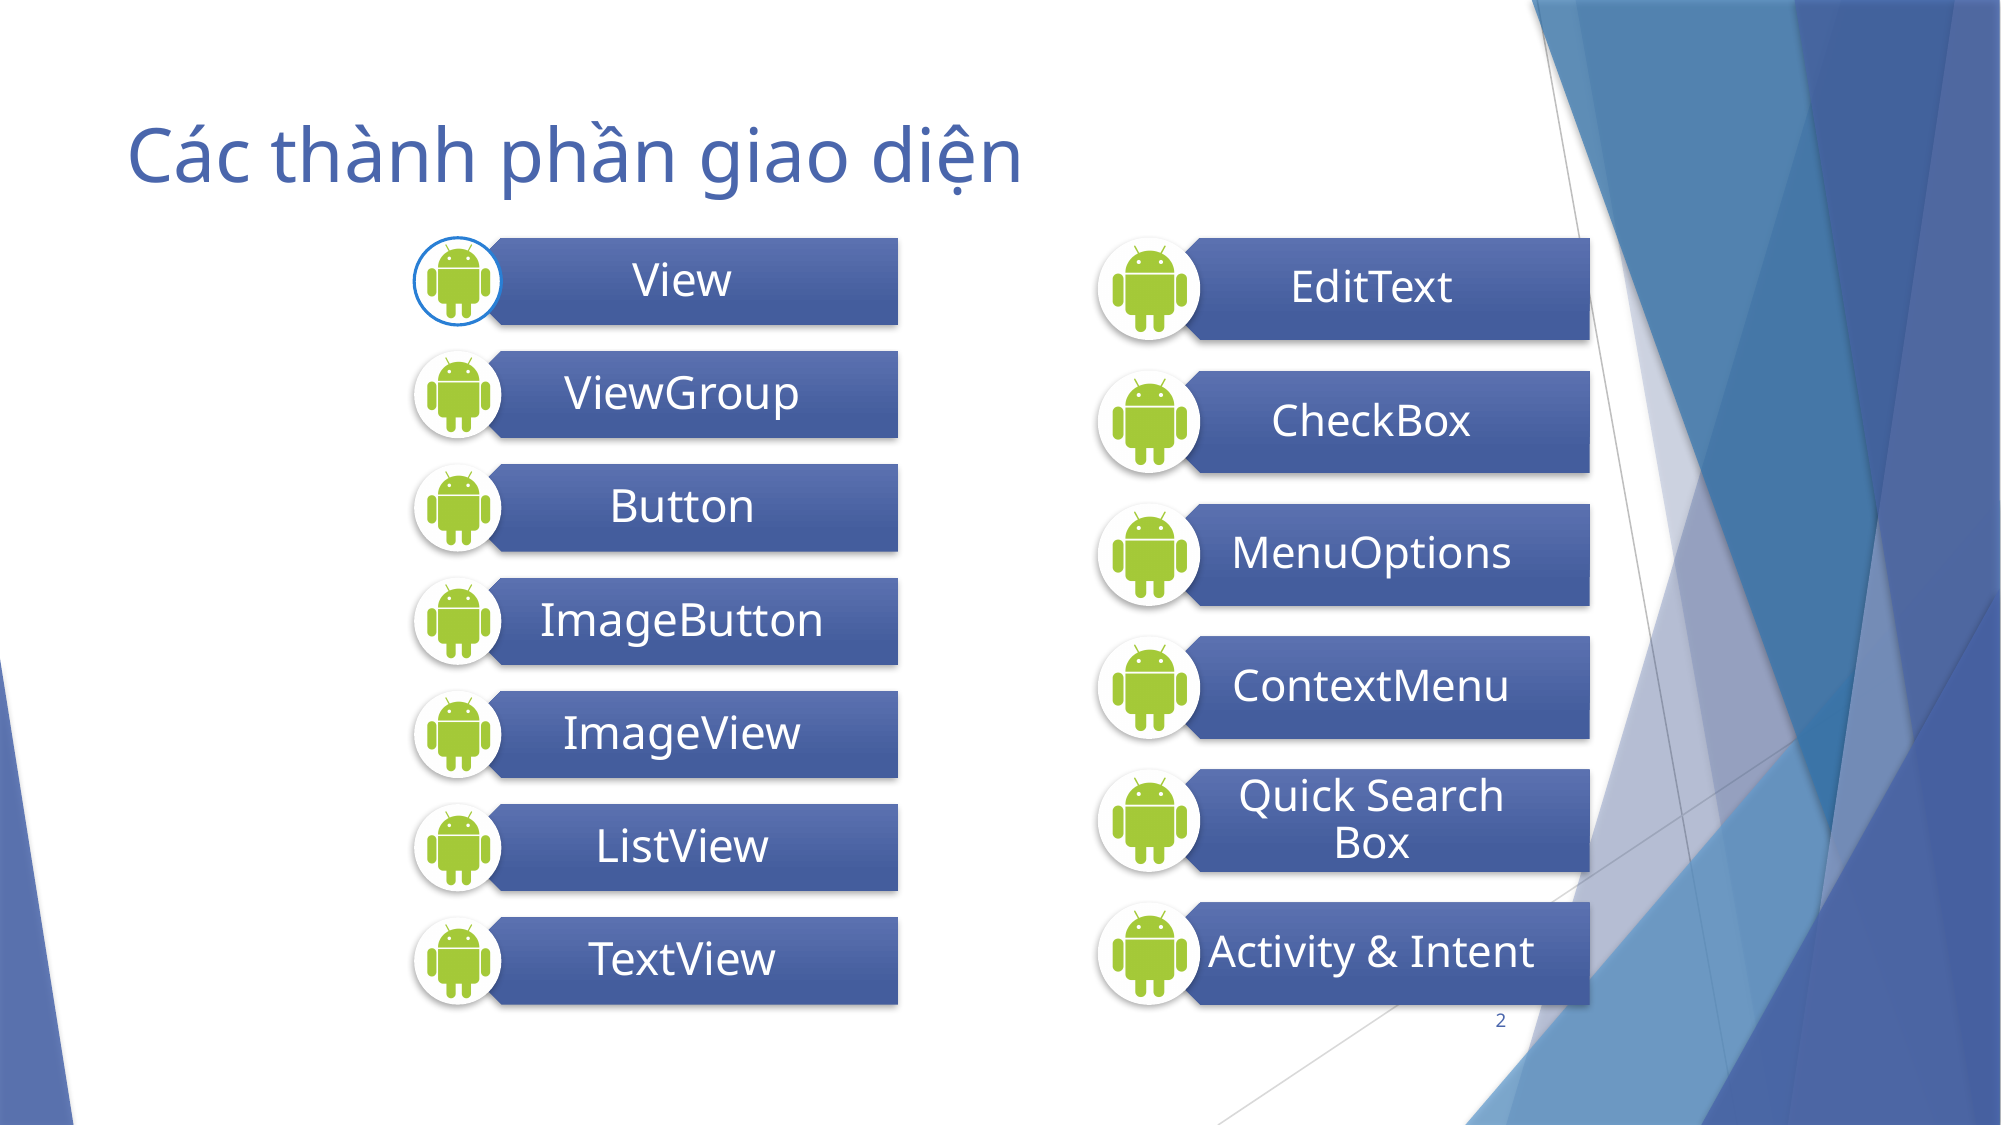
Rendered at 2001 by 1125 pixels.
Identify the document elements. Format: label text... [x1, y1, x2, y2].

footer [111, 991, 1145, 1051]
title Các thành phần giao diện [111, 99, 1522, 317]
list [324, 236, 988, 1006]
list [1011, 236, 1676, 1006]
slide_number 2 [1409, 1015, 1522, 1051]
